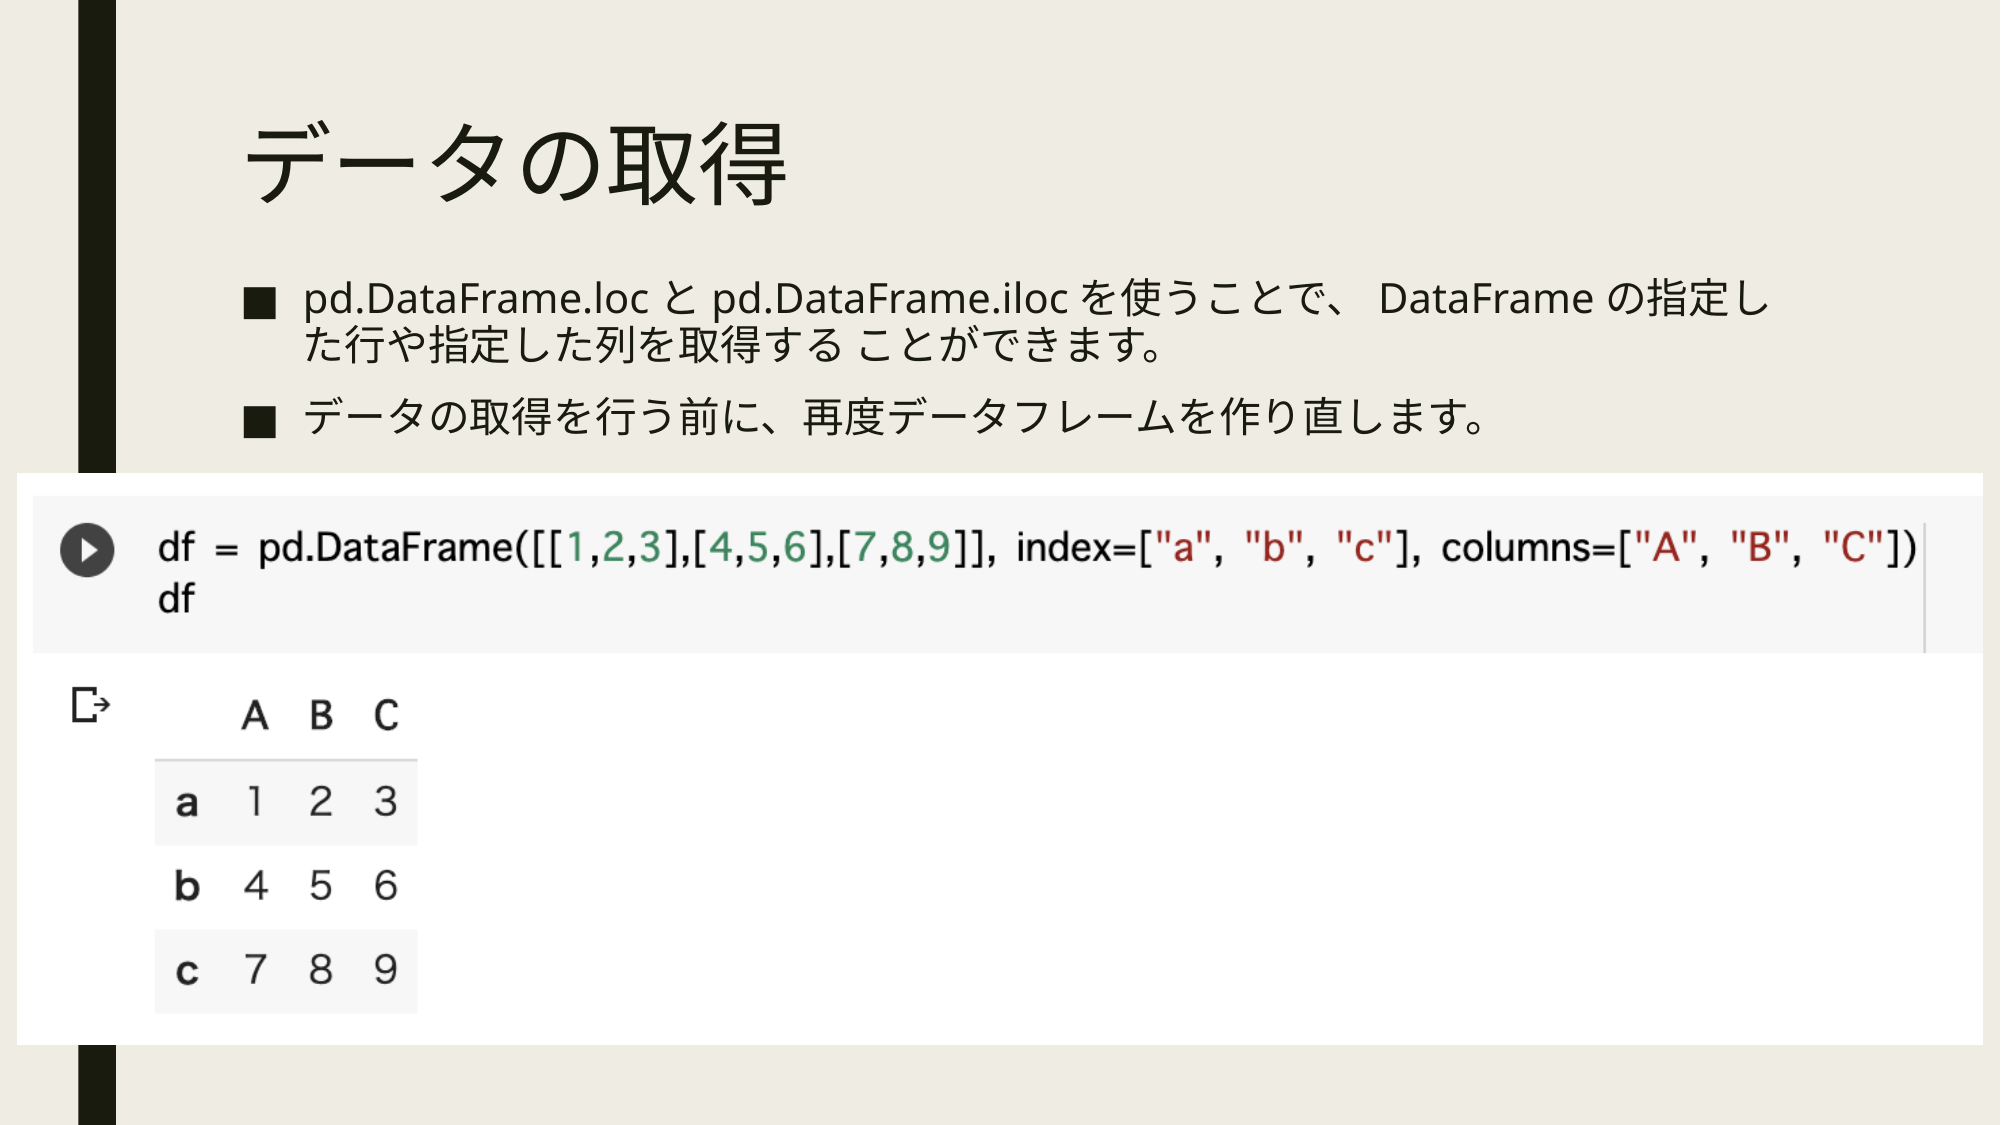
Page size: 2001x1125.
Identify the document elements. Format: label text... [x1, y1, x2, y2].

list pd.DataFrame.locとpd.DataFrame.ilocを使うことで、DataFrameの指定した行や指定した列を取得する ことができます。 データの取得を行う前に、再度データフレームを作り直します。 [225, 268, 1800, 473]
title データの取得 [225, 112, 1800, 268]
picture [17, 473, 1983, 1045]
